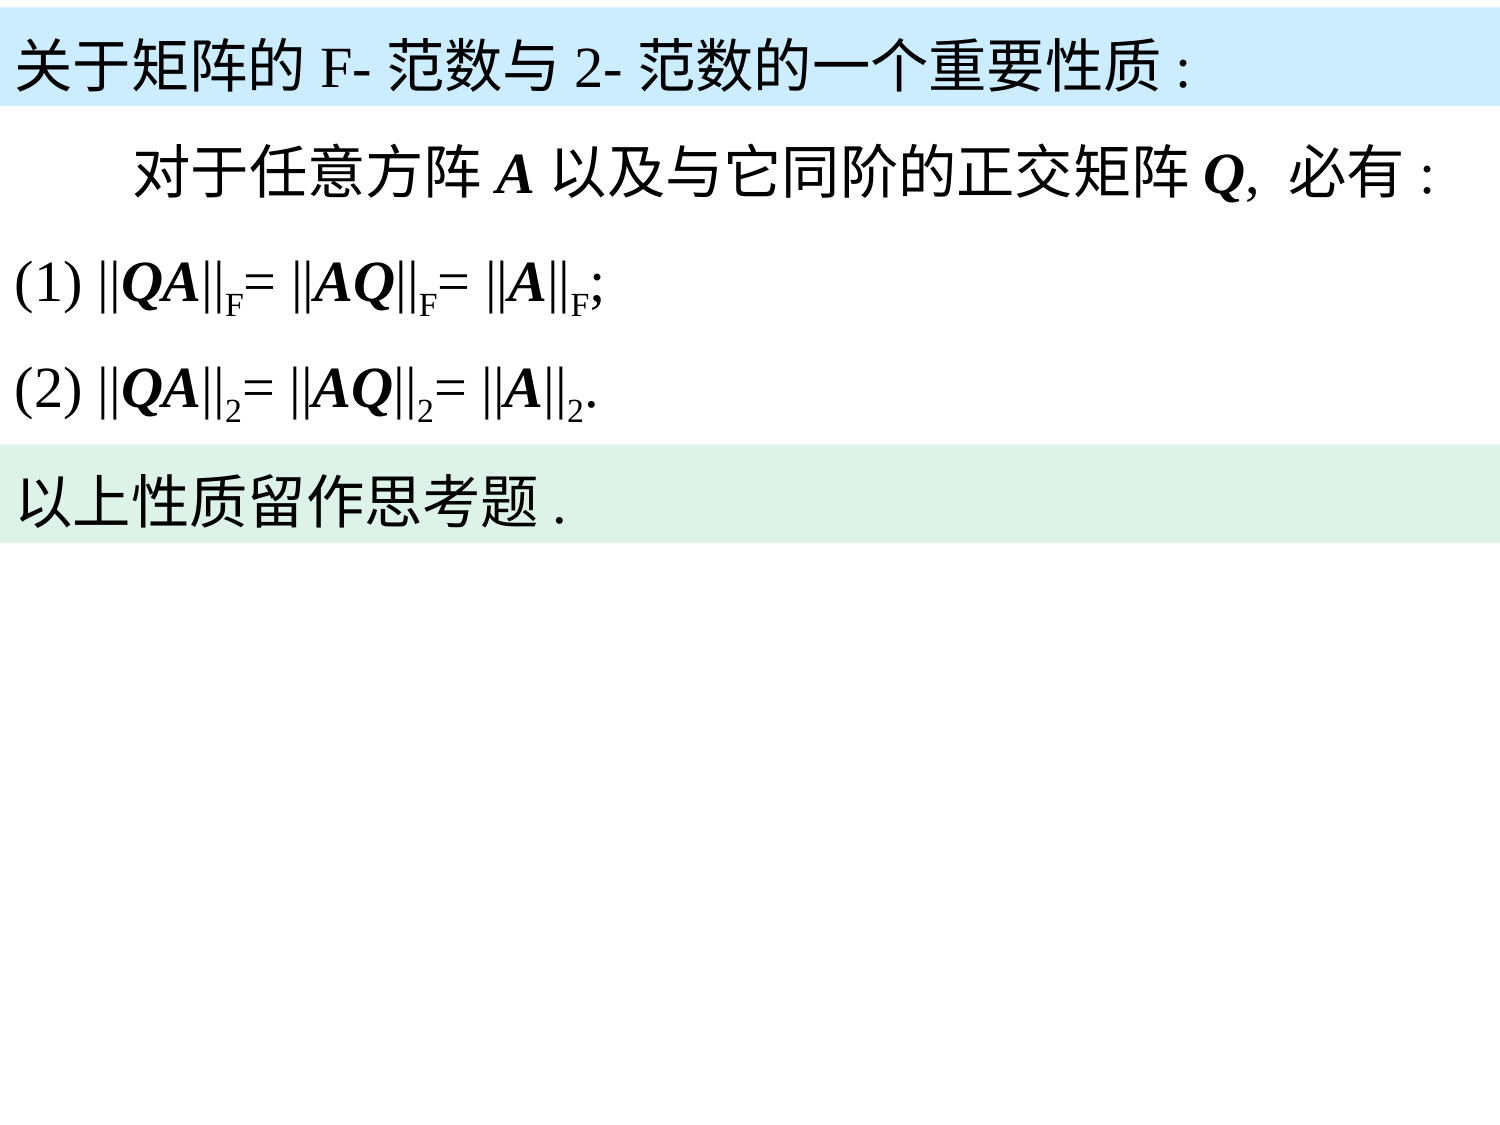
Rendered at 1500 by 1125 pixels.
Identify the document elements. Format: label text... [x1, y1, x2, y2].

text_box 关于矩阵的F-范数与2-范数的一个重要性质: [0, 7, 1500, 106]
text_box (1) ||QA||F= ||AQ||F= ||A||F; [0, 219, 1500, 326]
text_box 对于任意方阵A以及与它同阶的正交矩阵Q, 必有: [0, 113, 1500, 213]
text_box (2) ||QA||2= ||AQ||2= ||A||2. [0, 326, 1500, 437]
text_box 以上性质留作思考题. [0, 444, 1500, 544]
